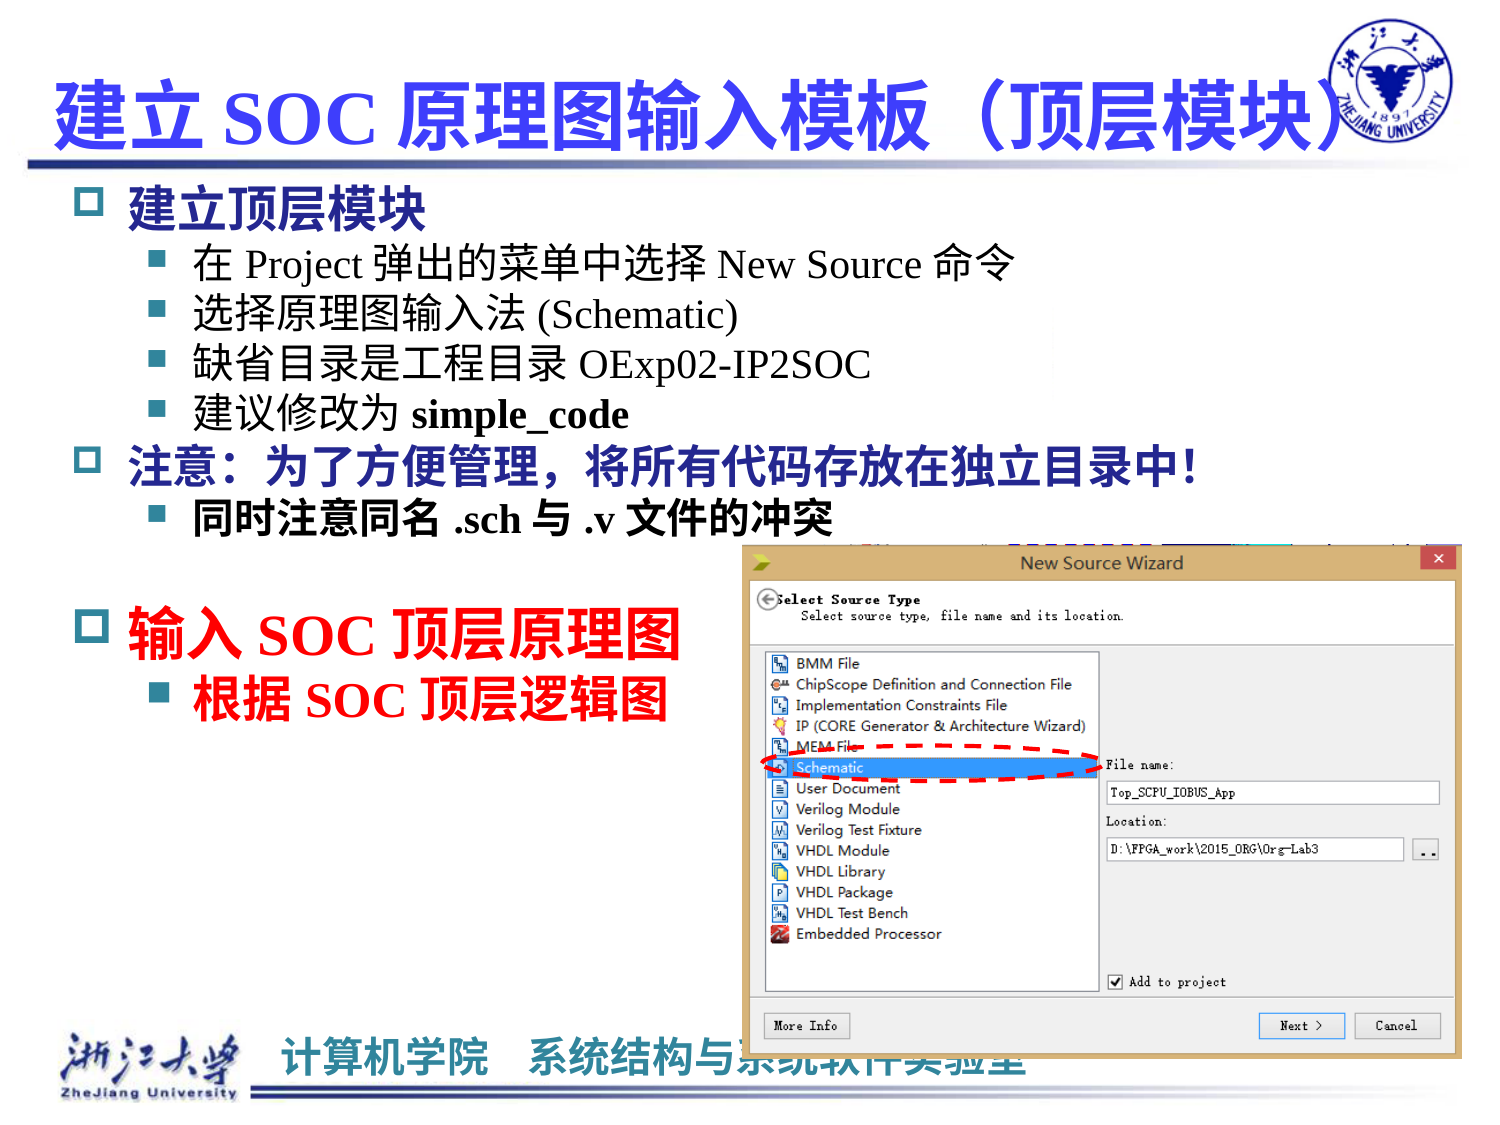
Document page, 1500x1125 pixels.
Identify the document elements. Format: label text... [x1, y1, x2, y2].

list 建立顶层模块 在Project弹出的菜单中选择New Source命令 选择原理图输入法(Schematic) 缺省目录是工程目录OExp02-IP2SOC 建议修改为simple_code 注意：为了方便管理，将所有代码存放在独立目录中！ 同时注意同名.sch与.v文件的冲突 输入SOC顶层原理图 根据SOC顶层逻辑图 [56, 169, 1458, 858]
picture [7, 0, 1493, 1125]
title 建立SOC原理图输入模板（顶层模块） [37, 20, 1439, 208]
